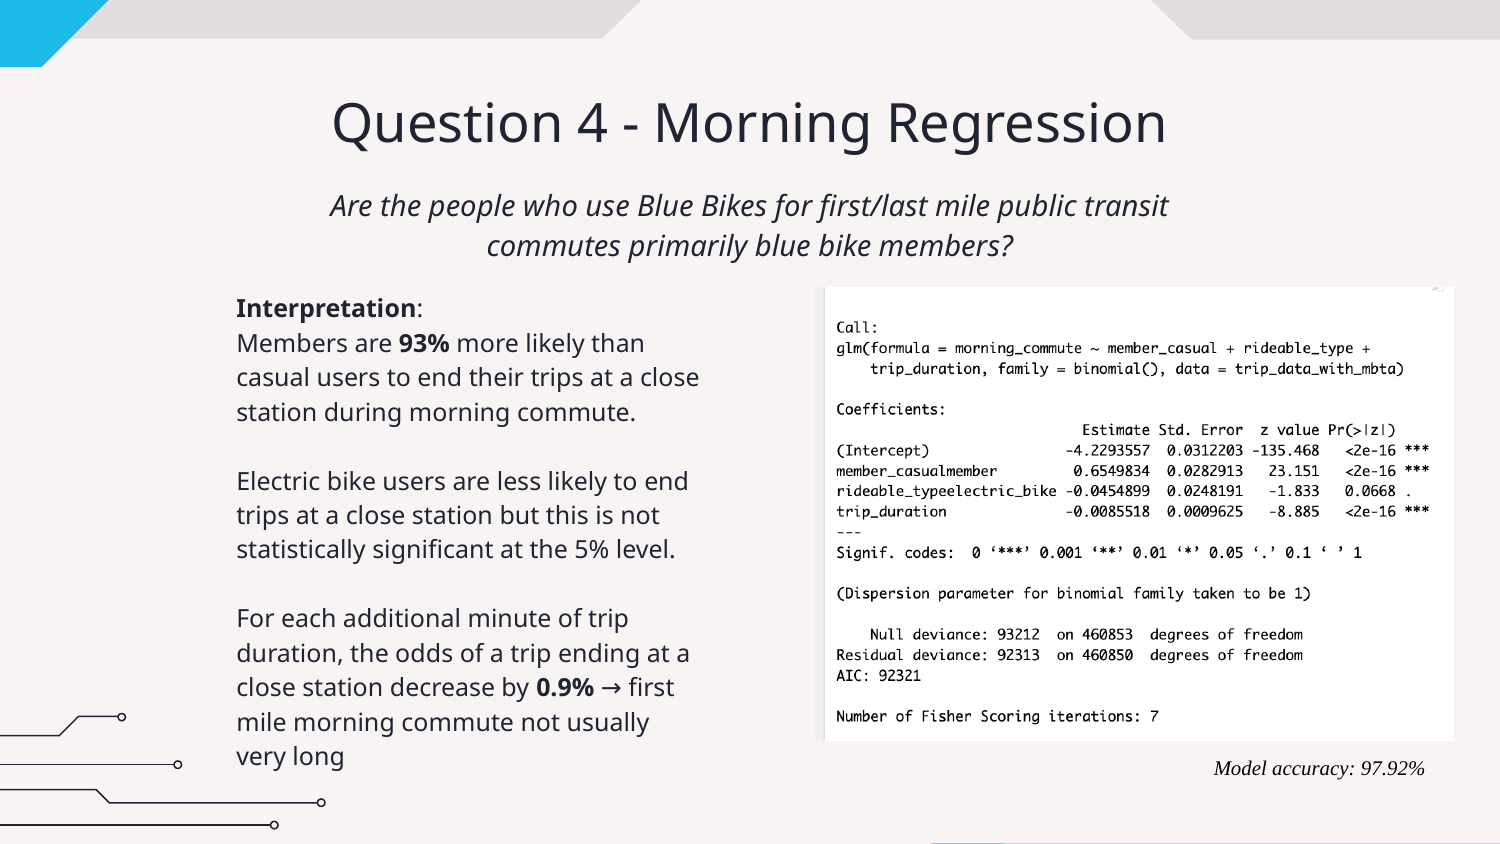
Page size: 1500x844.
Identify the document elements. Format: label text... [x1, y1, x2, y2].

picture [815, 286, 1454, 741]
text_box [799, 575, 1500, 844]
subtitle Model accuracy: 97.92% [1198, 746, 1454, 789]
title Question 4 - Morning Regression [118, 72, 1382, 167]
text_box Are the people who use Blue Bikes for first/last mile public transit commutes primarily blue bike members? [266, 166, 1234, 261]
subtitle Interpretation: Members are 93% more likely than casual users to end their trips at a close station during morning commute. Electric bike users are less likely to end trips at a close station but this is not statistically significant at the 5% level. For each additional minute of trip duration, the odds of a trip ending at a close station decrease by 0.9% → first mile morning commute not usually very long [221, 273, 720, 619]
